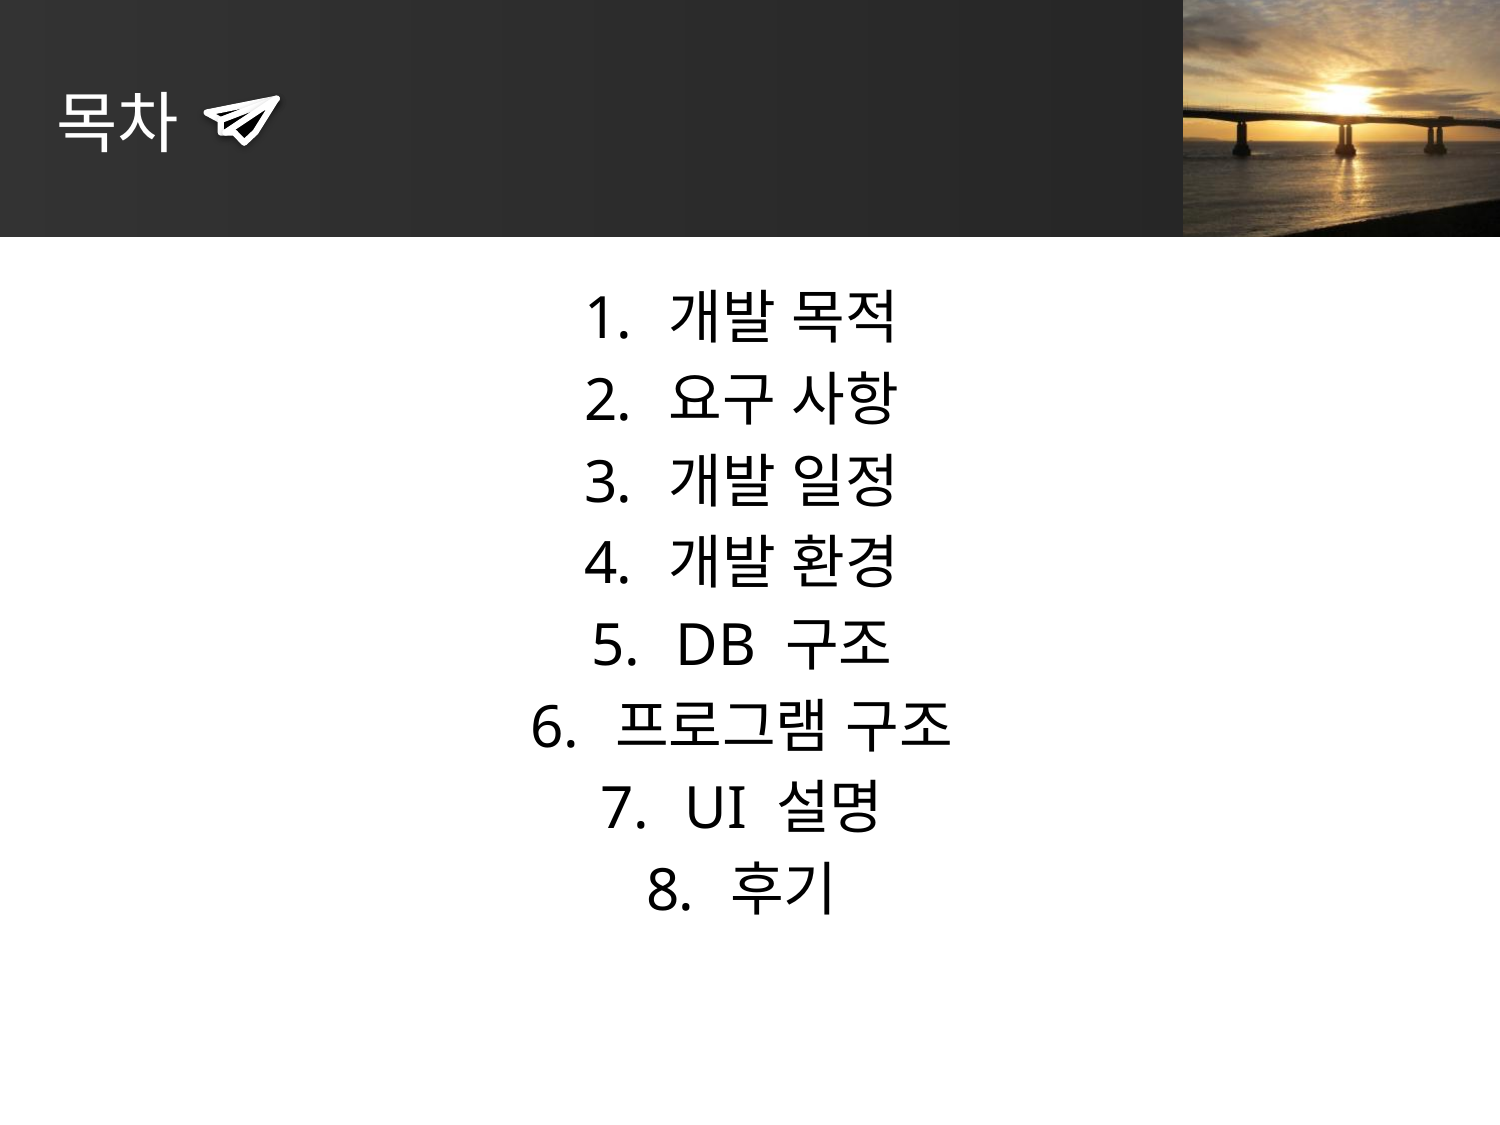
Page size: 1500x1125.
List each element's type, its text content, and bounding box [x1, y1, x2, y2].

picture [1183, 0, 1500, 237]
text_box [206, 98, 278, 143]
title 목차 [41, 45, 1164, 197]
list 개발 목적 요구 사항 개발 일정 개발 환경 DB 구조 프로그램 구조 UI 설명 후기 [66, 272, 1417, 990]
